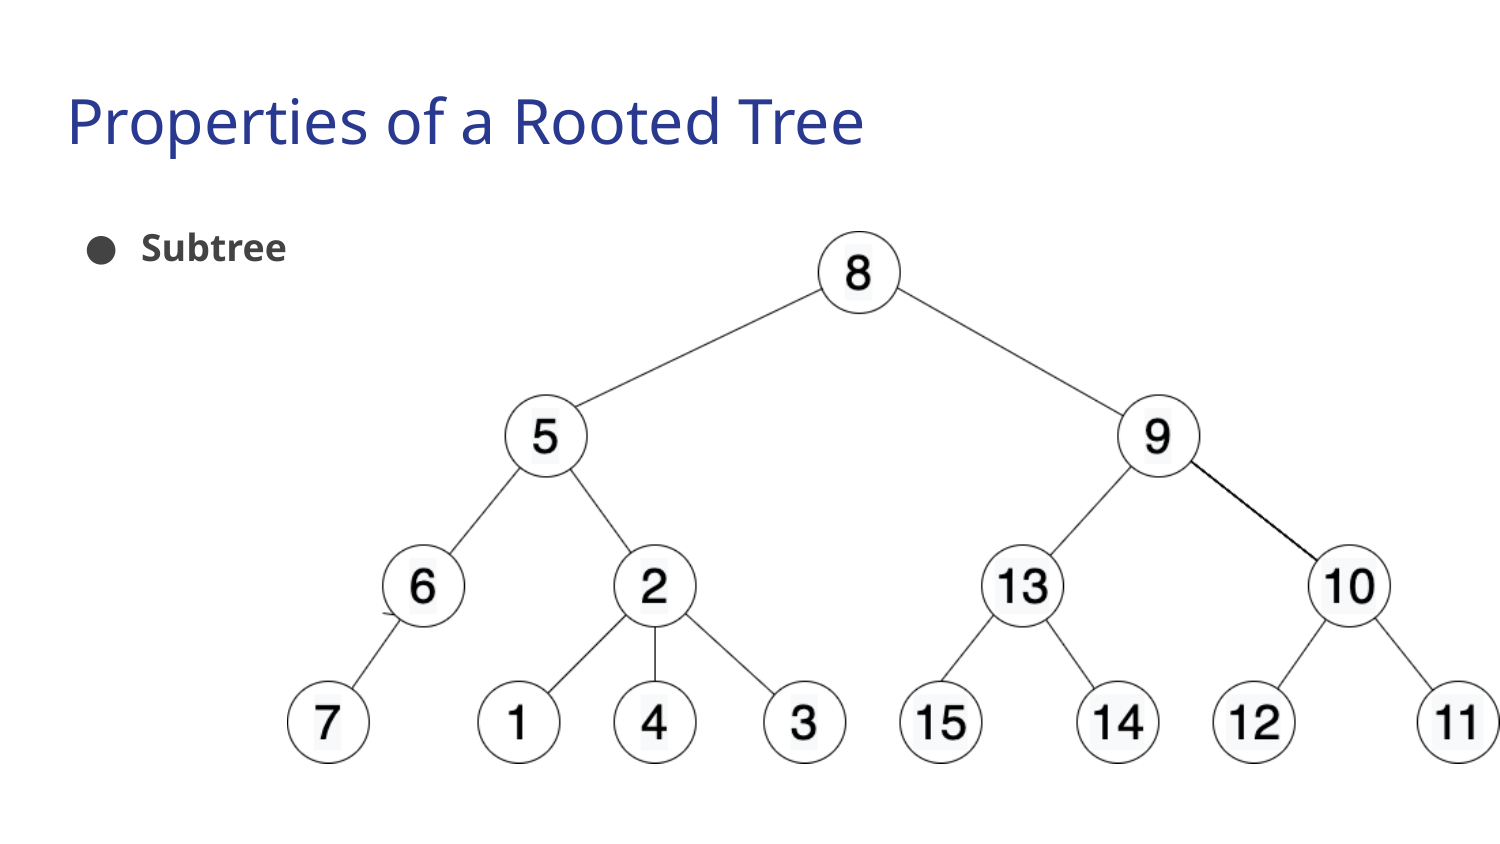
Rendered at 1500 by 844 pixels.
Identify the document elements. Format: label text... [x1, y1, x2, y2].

picture [287, 231, 1500, 764]
title Properties of a Rooted Tree [51, 67, 1449, 167]
list Subtree [51, 201, 649, 817]
